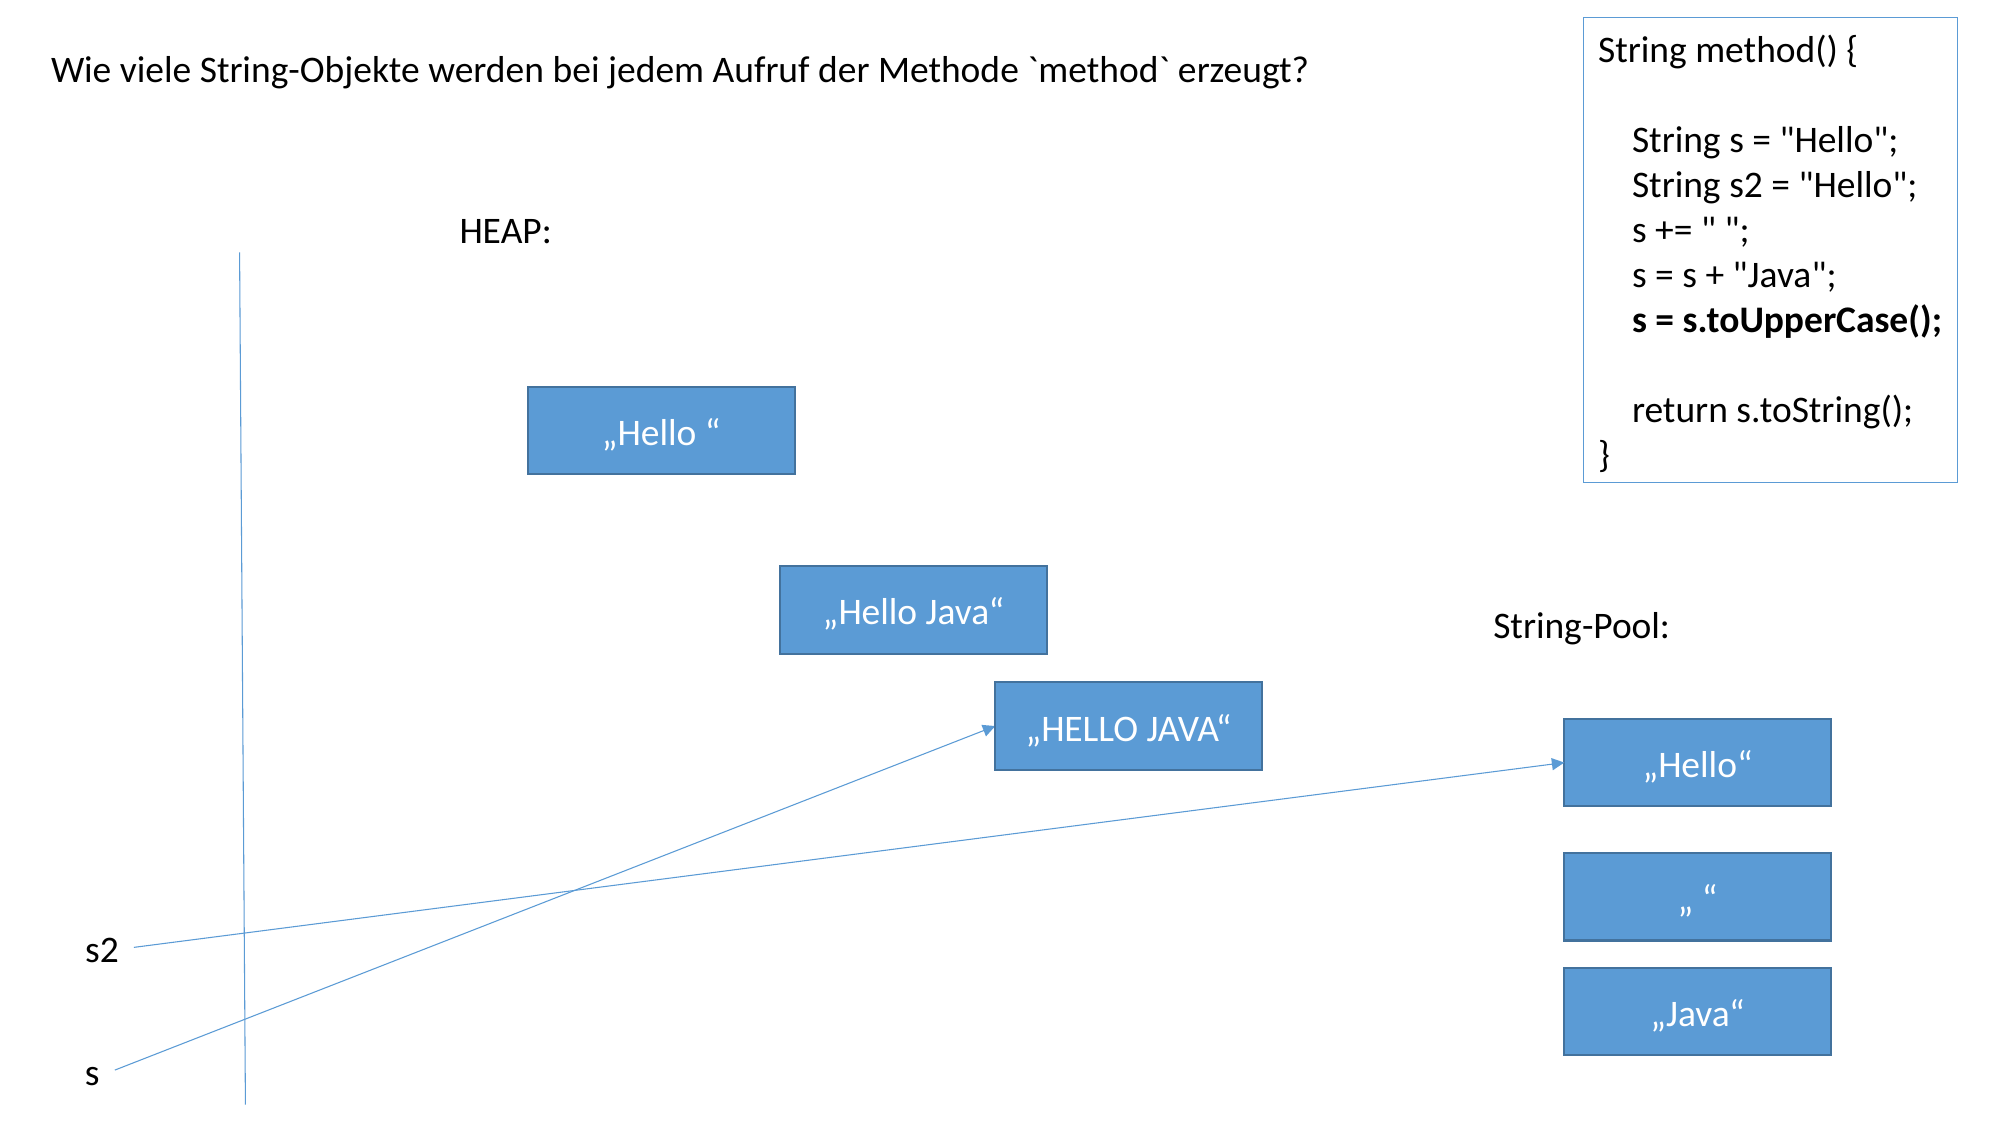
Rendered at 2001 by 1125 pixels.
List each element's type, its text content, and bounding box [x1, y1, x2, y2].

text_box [134, 762, 1565, 948]
text_box „Hello Java“ [779, 565, 1048, 655]
text_box s2 [70, 917, 115, 978]
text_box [239, 1071, 246, 1105]
text_box Wie viele String-Objekte werden bei jedem Aufruf der Methode `method` erzeugt? [36, 37, 1326, 98]
text_box „Hello“ [1563, 718, 1832, 807]
text_box s [70, 1040, 115, 1100]
text_box String method() { String s = "Hello"; String s2 = "Hello"; s += " "; s = s + "Java"; s = s.toUpperCase(); return s.toString(); } [1583, 17, 1958, 483]
text_box „ “ [1565, 852, 1832, 942]
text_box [115, 726, 996, 1071]
text_box „Java“ [1563, 967, 1832, 1056]
text_box HEAP: [444, 198, 567, 259]
text_box „Hello “ [527, 386, 796, 475]
text_box String-Pool: [1478, 593, 1686, 653]
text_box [239, 252, 246, 726]
text_box „HELLO JAVA“ [994, 681, 1263, 762]
